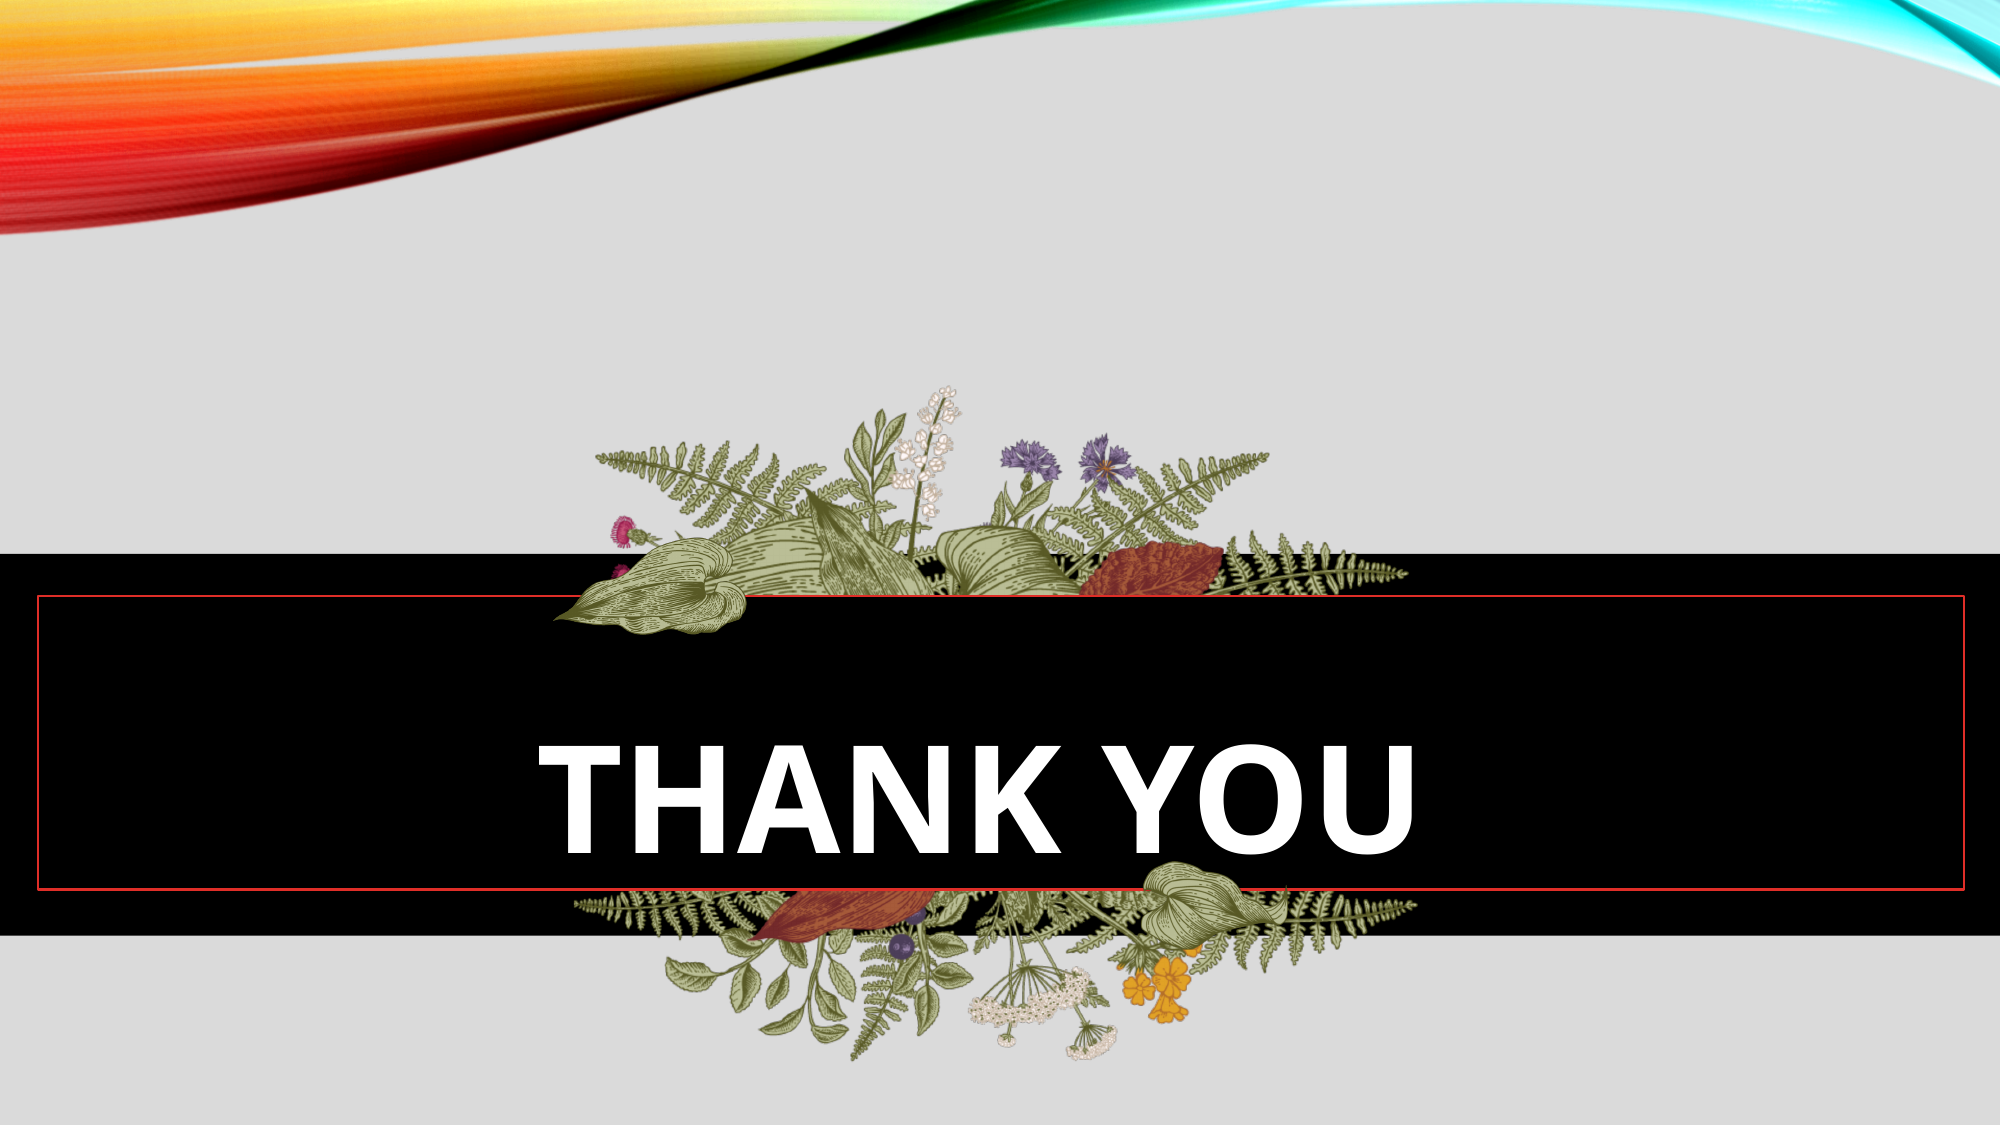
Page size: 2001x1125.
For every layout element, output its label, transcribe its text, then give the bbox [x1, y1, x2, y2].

title THANK YOU [189, 314, 1811, 894]
picture [568, 894, 1434, 1072]
picture [0, 0, 2000, 237]
